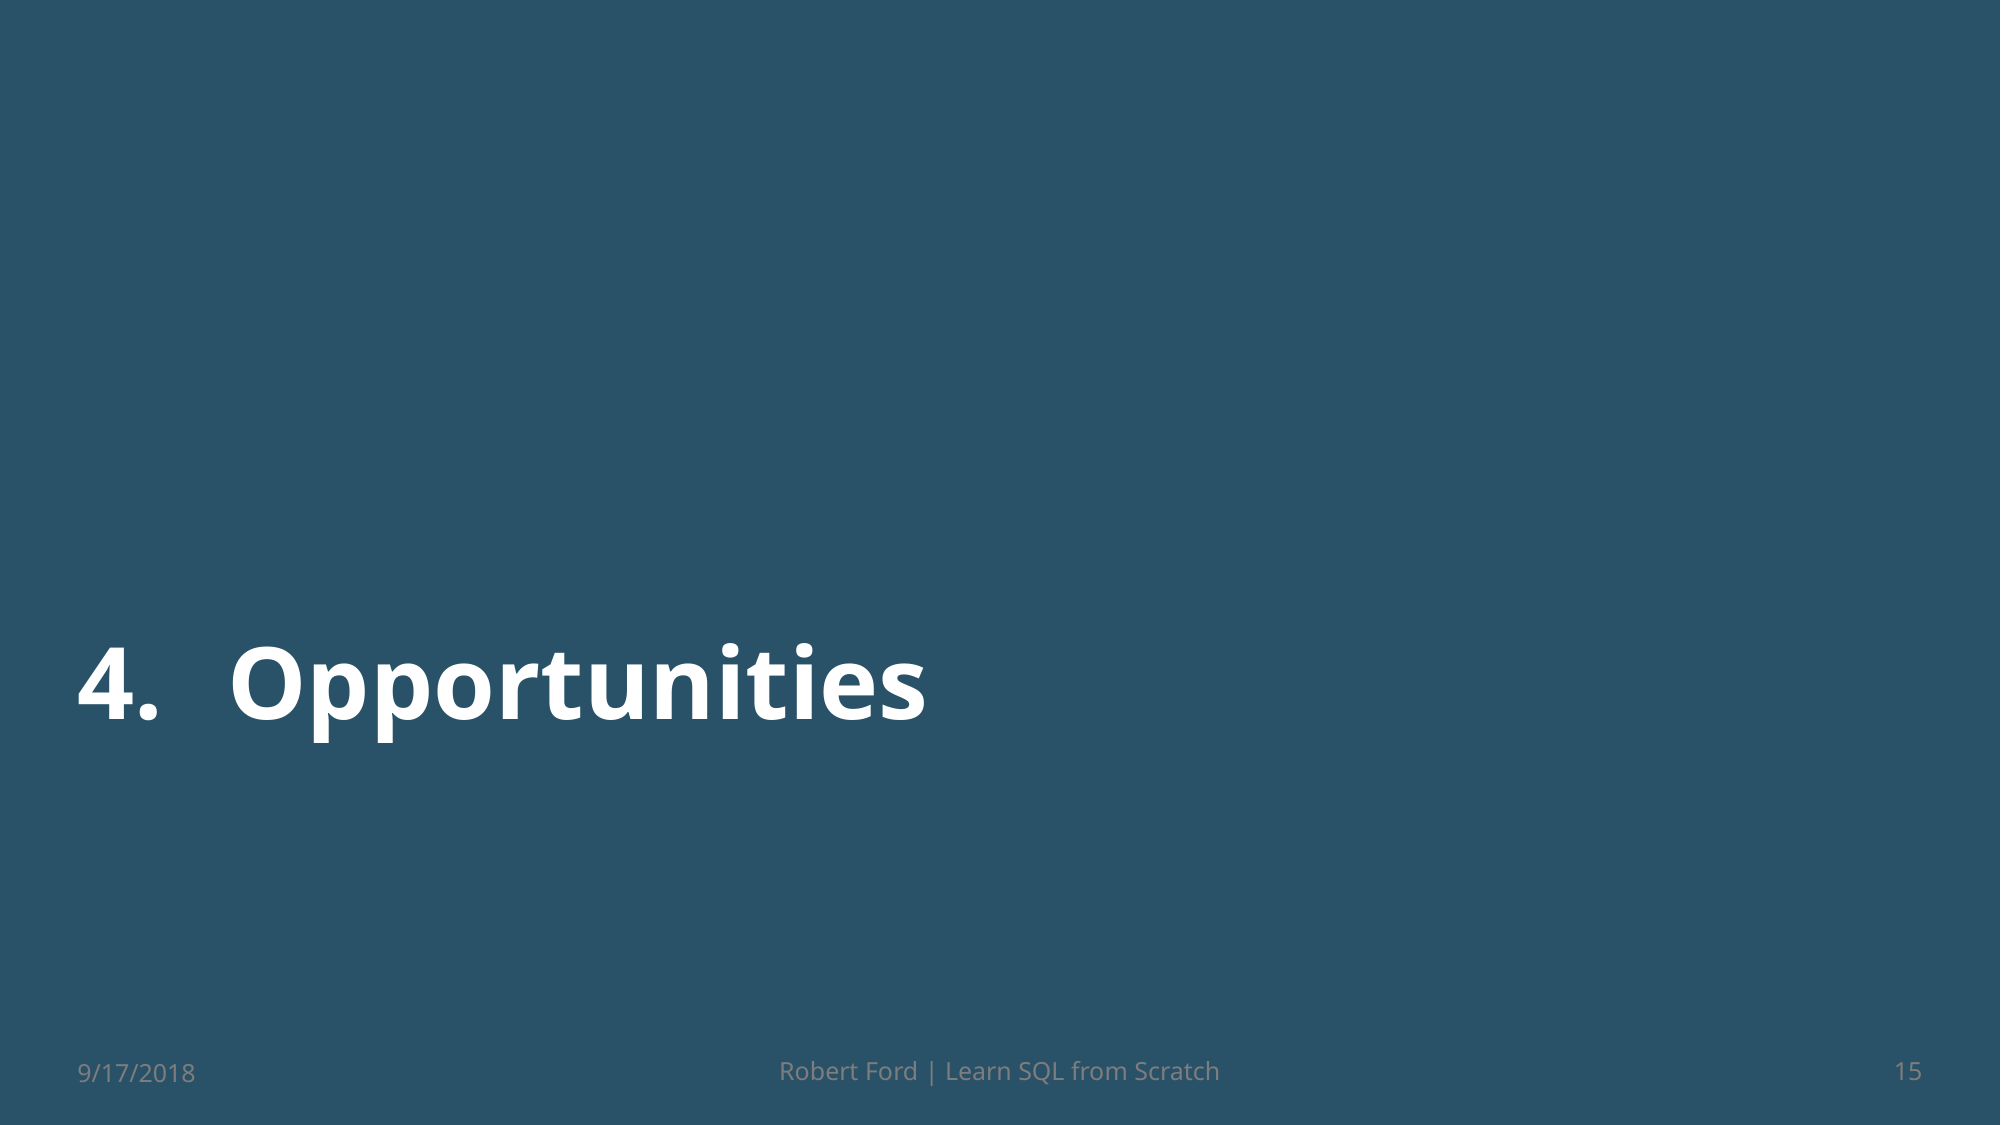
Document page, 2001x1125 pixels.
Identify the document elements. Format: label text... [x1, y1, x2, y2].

footer Robert Ford | Learn SQL from Scratch [531, 1042, 1469, 1103]
title 4. Opportunities [62, 280, 1938, 749]
slide_number 15 [1487, 1042, 1938, 1103]
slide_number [62, 1042, 513, 1103]
